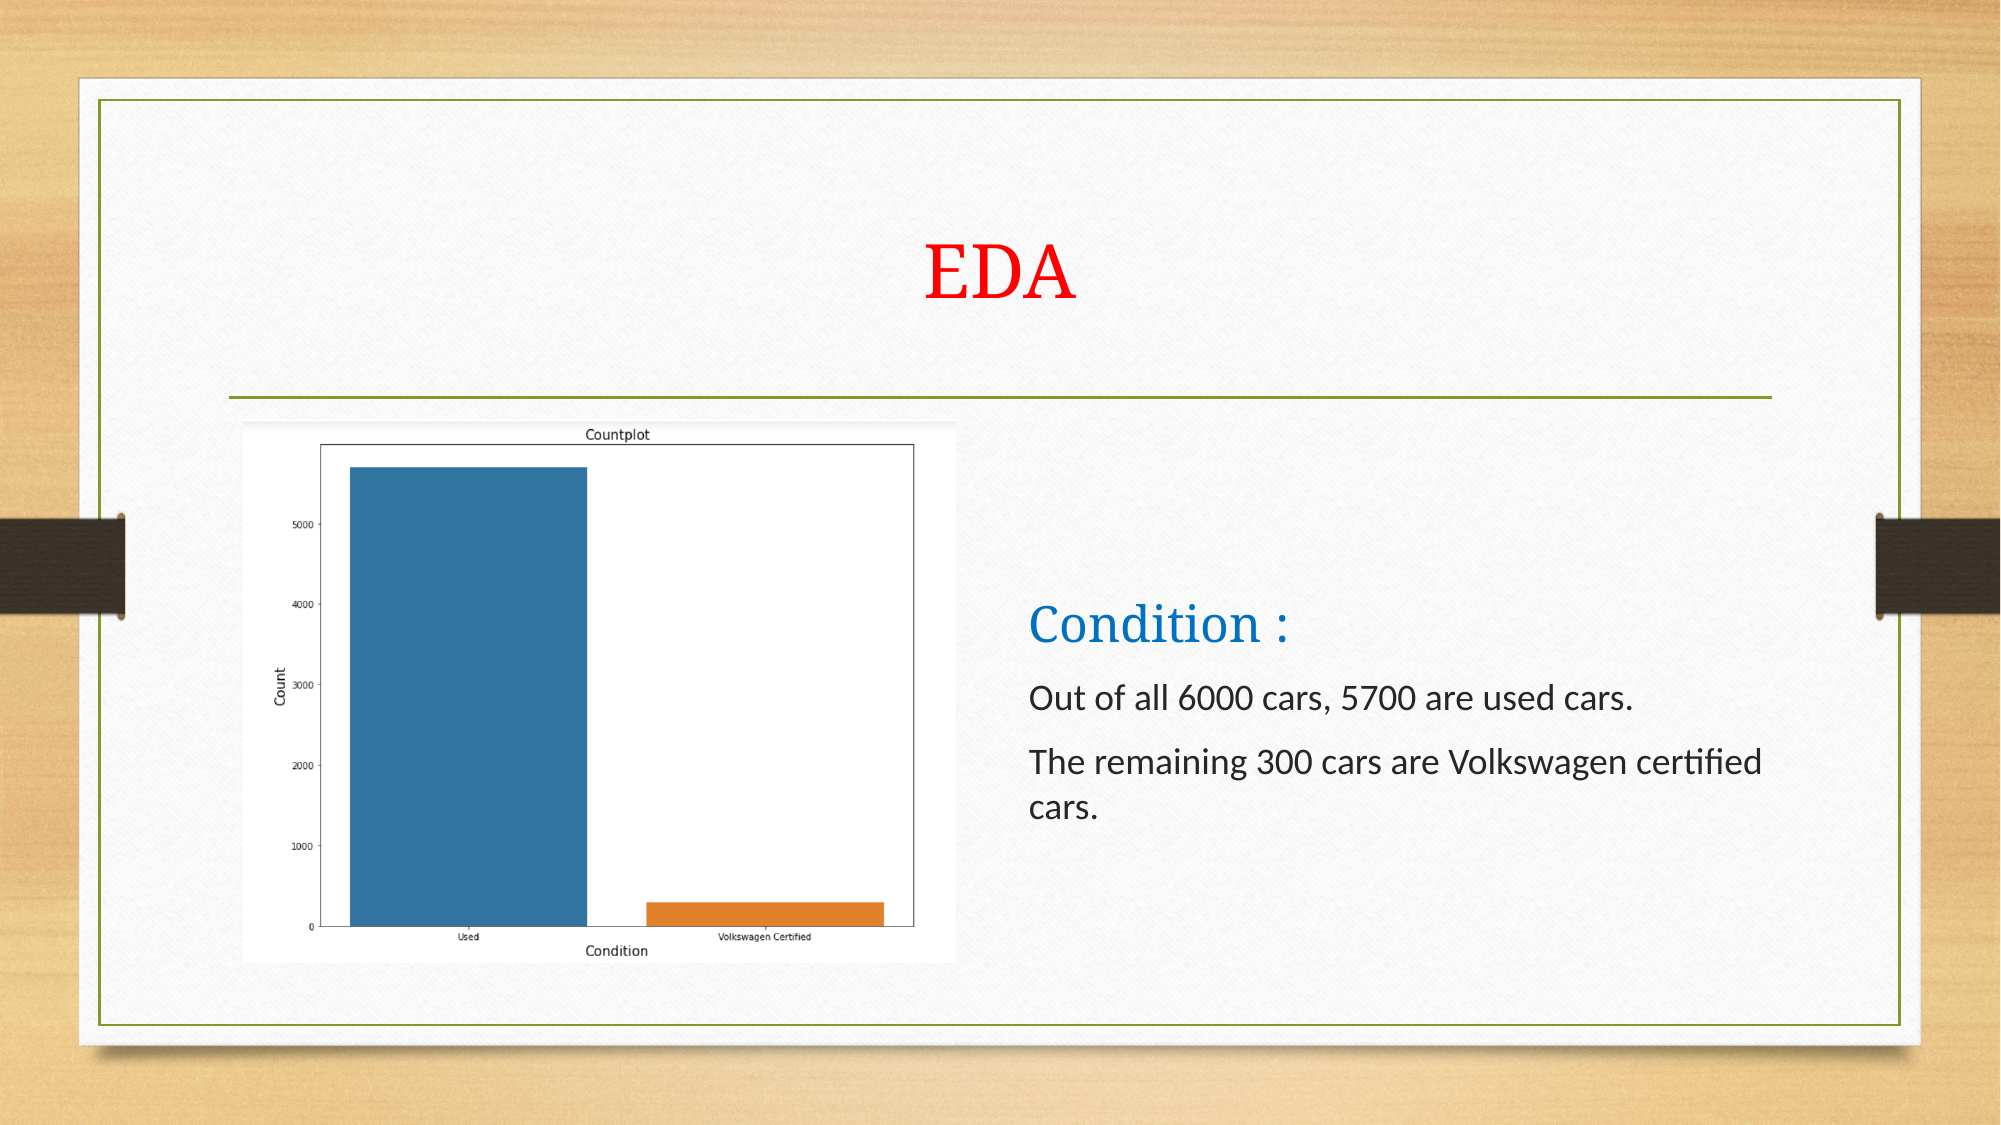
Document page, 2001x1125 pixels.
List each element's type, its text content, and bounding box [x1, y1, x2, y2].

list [243, 419, 957, 964]
list Condition : Out of all 6000 cars, 5700 are used cars. The remaining 300 cars are Volkswagen certified cars. [1013, 420, 1788, 963]
picture [0, 0, 2001, 1125]
title EDA [212, 161, 1788, 375]
